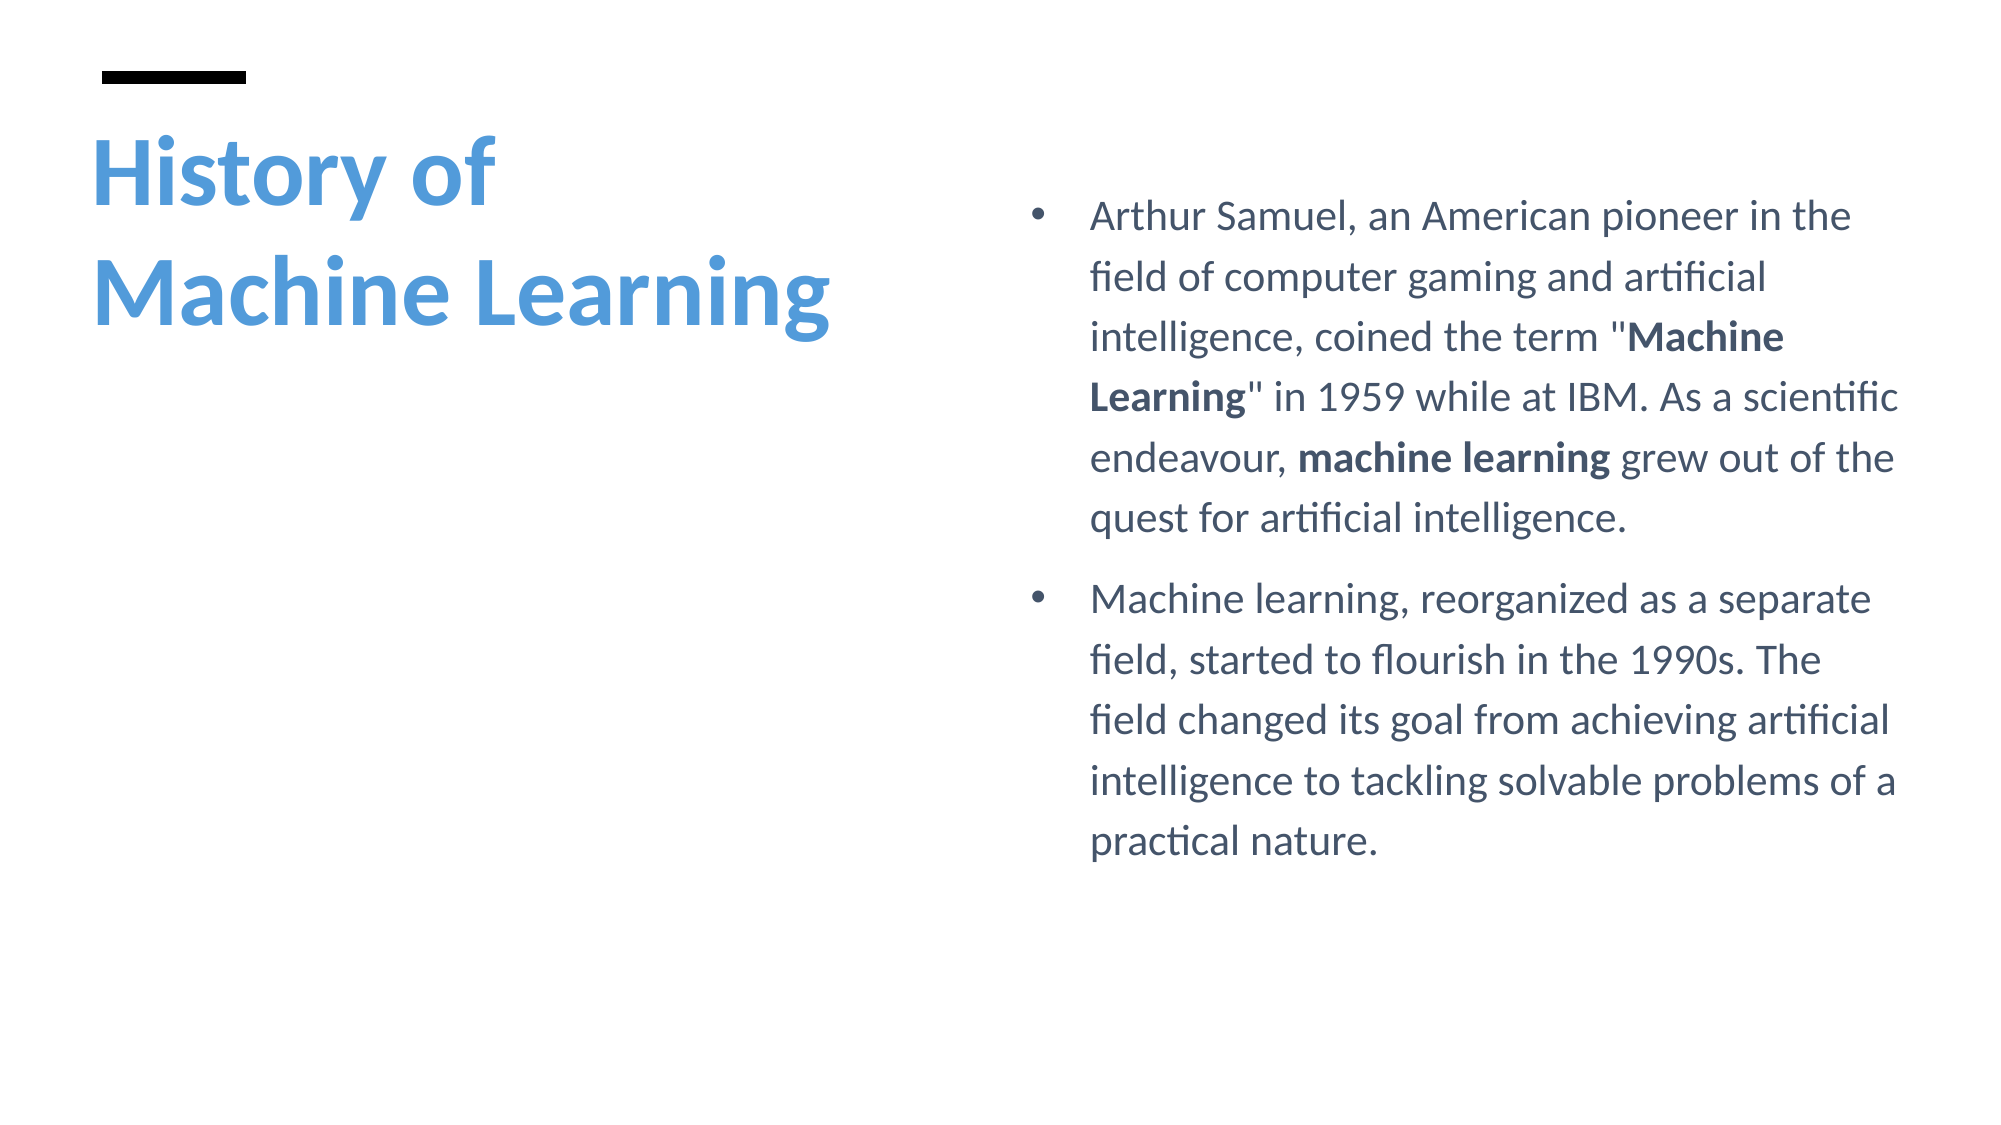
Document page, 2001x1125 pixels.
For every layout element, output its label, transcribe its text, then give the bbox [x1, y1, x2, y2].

list Arthur Samuel, an American pioneer in the field of computer gaming and artificial intelligence, coined the term "Machine Learning" in 1959 while at IBM. As a scientific endeavour, machine learning grew out of the quest for artificial intelligence. Machine learning, reorganized as a separate field, started to flourish in the 1990s. The field changed its goal from achieving artificial intelligence to tackling solvable problems of a practical nature. [999, 98, 1924, 999]
title History of Machine Learning [76, 98, 929, 999]
